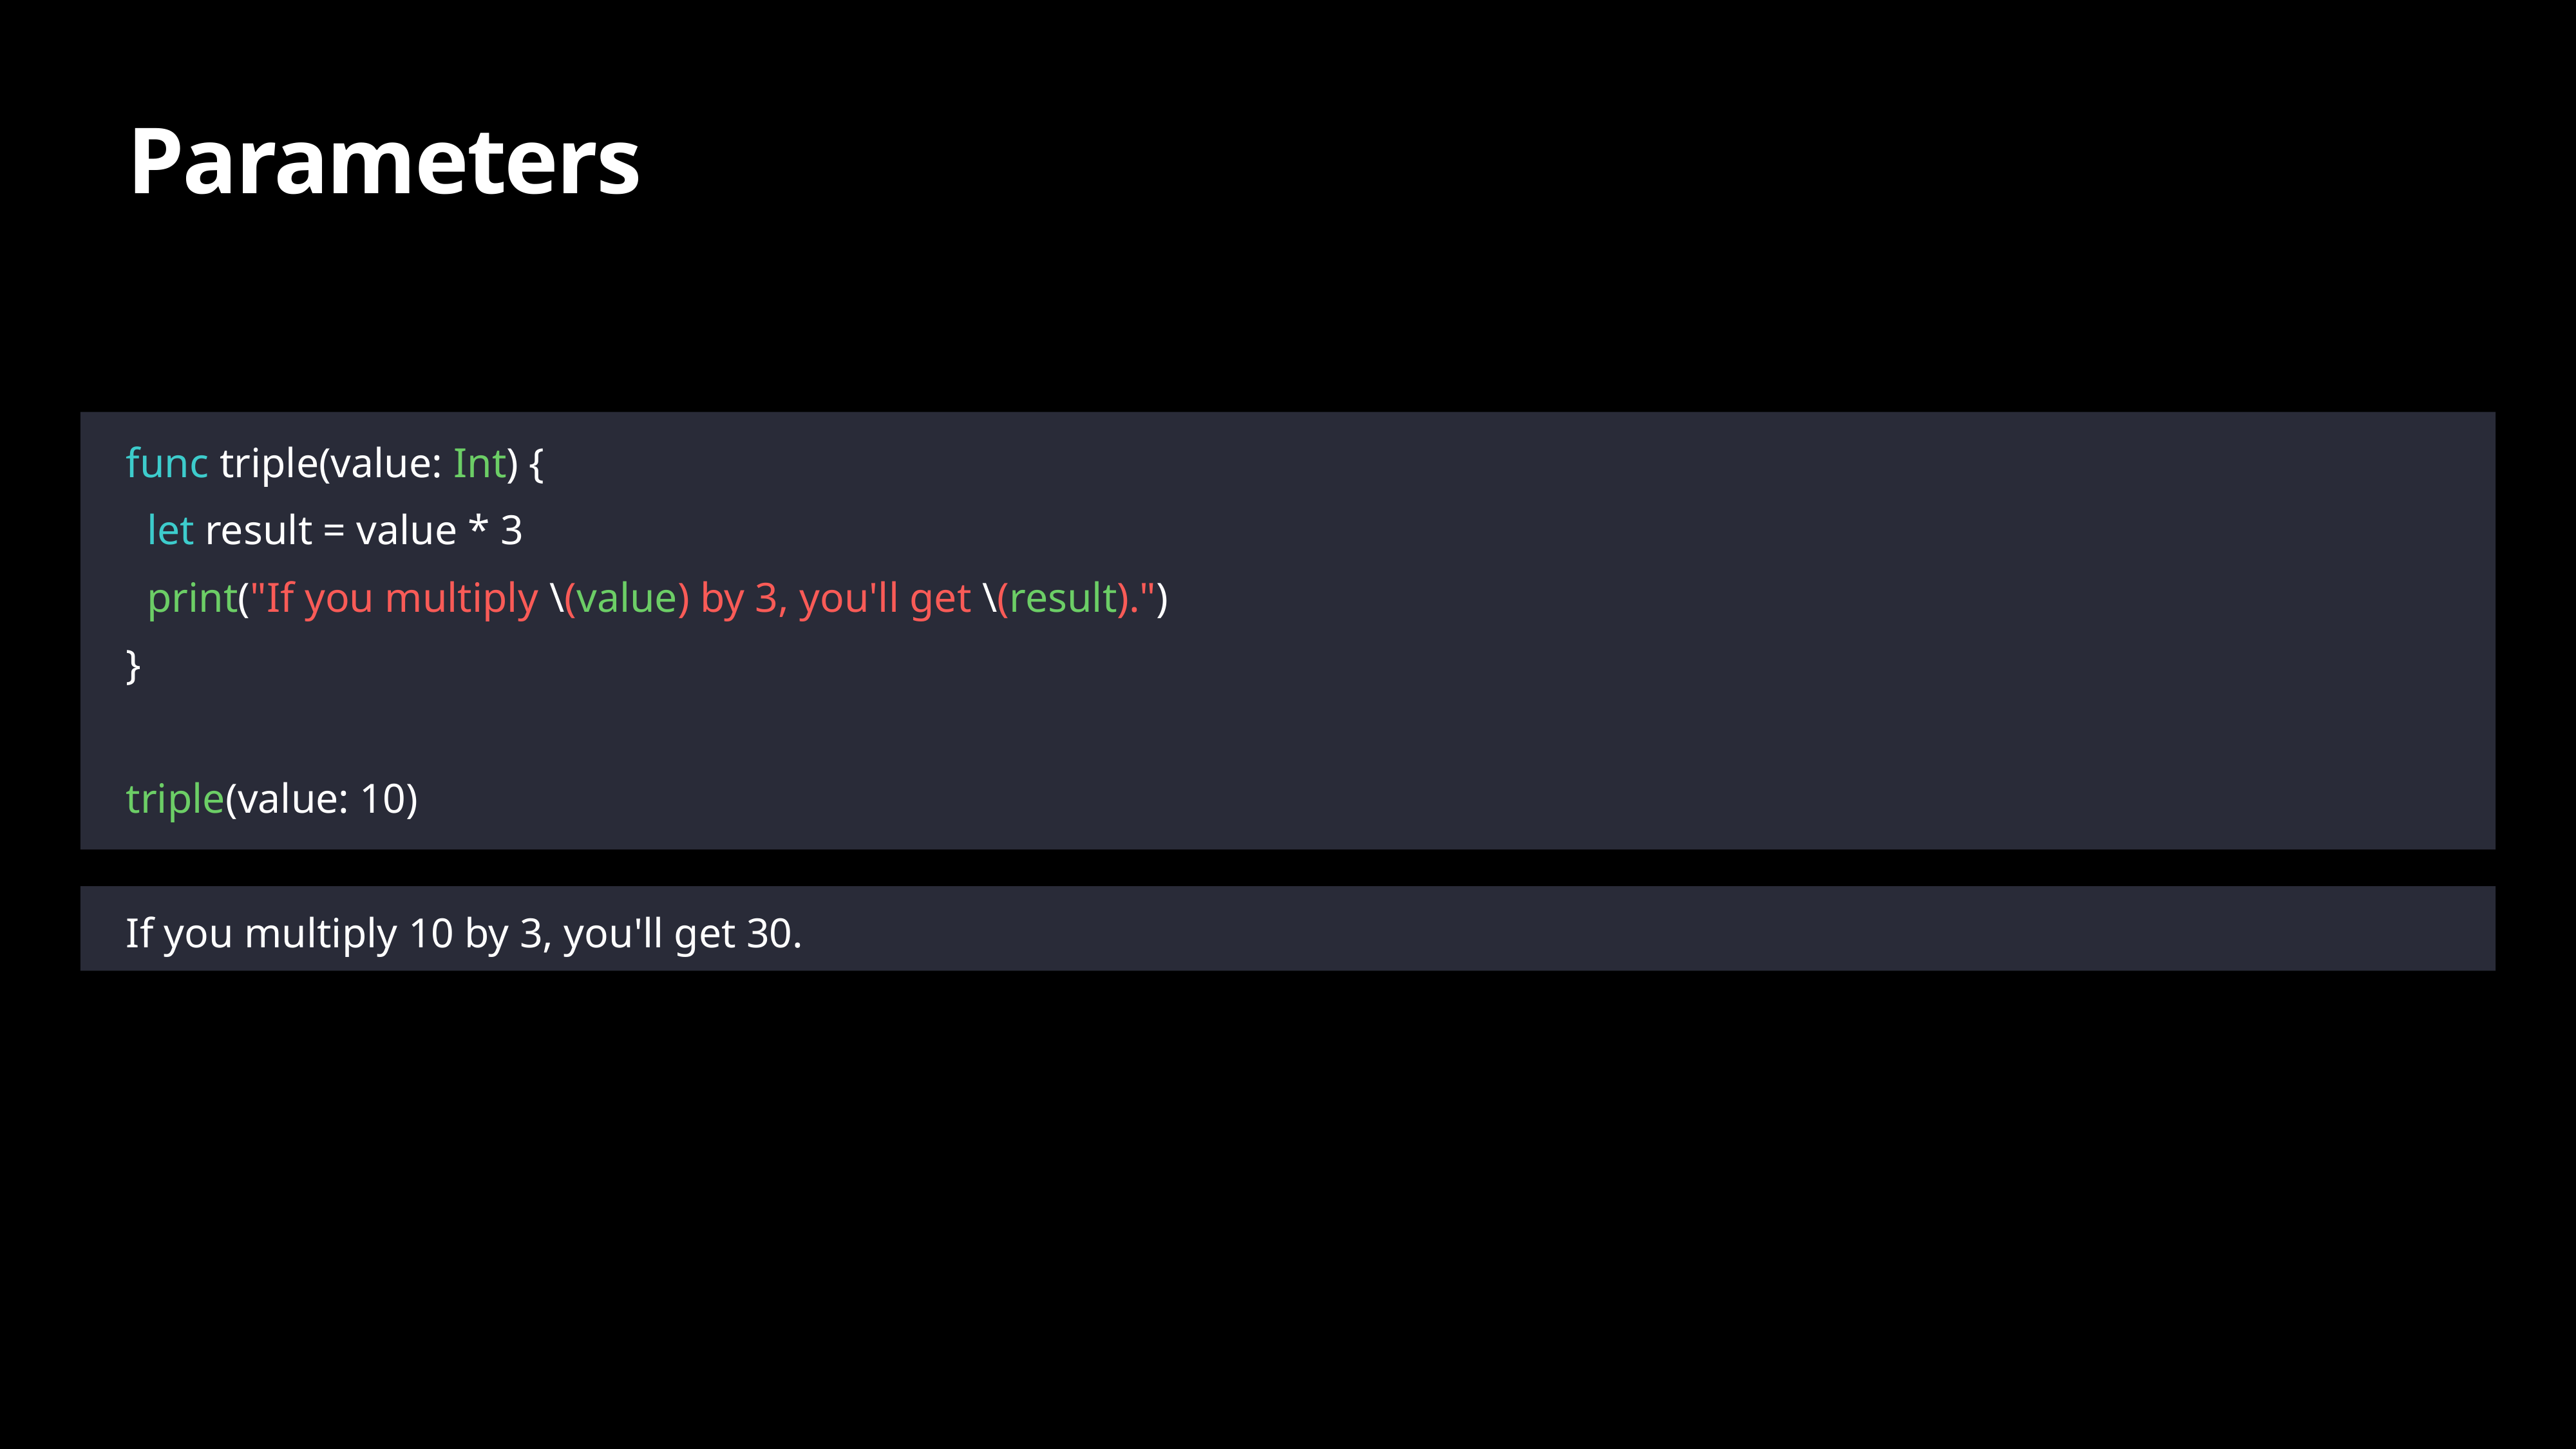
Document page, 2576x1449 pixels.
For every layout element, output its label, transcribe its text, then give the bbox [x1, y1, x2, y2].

text_box [80, 412, 2496, 850]
text_box [2456, 886, 2496, 971]
list func triple(value: Int) { let result = value * 3 print("If you multiply \(value) by 3, you'll get \(result).") } triple(value: 10) If you multiply 10 by 3, you'll get 30. [120, 413, 2456, 1377]
title Parameters [122, 0, 2458, 218]
text_box [80, 886, 120, 971]
